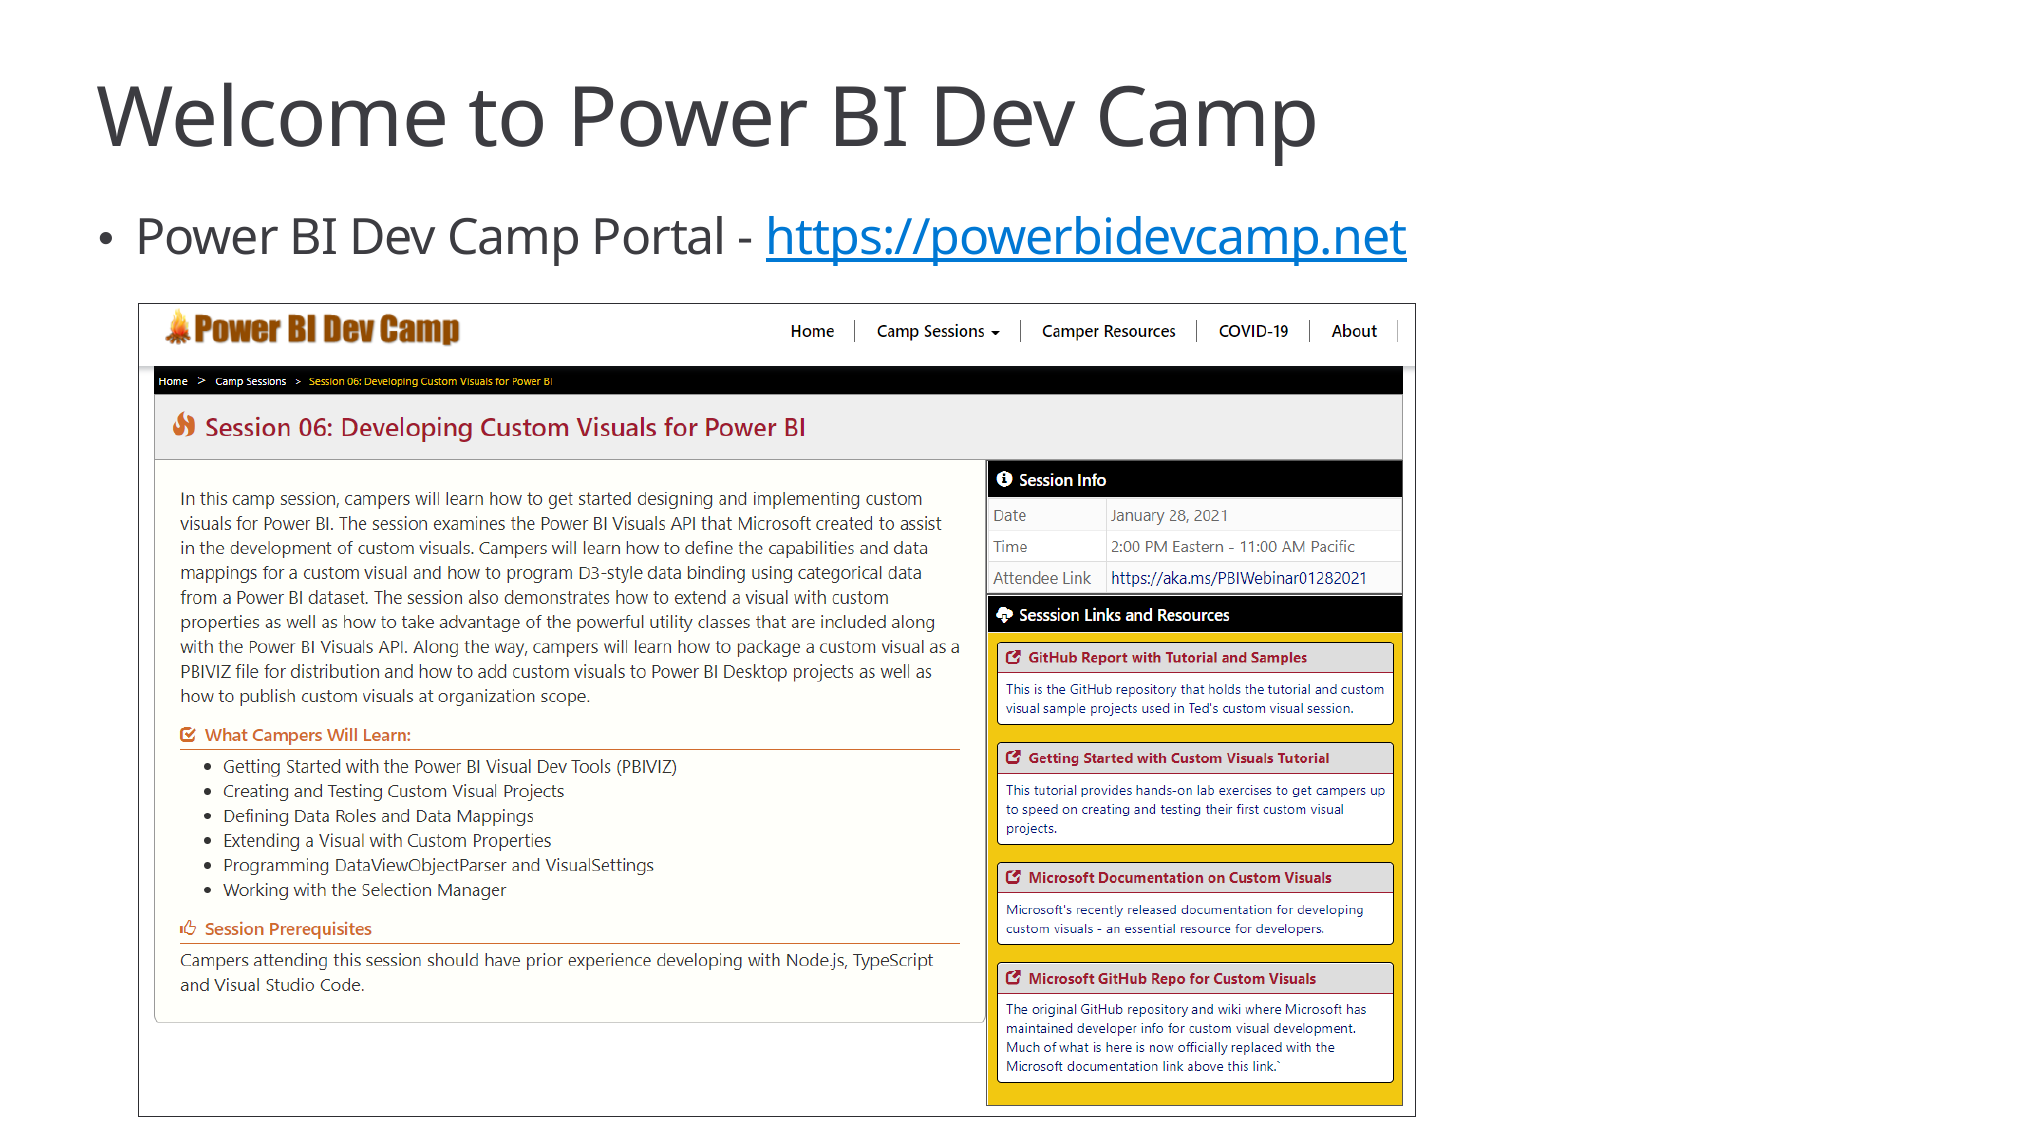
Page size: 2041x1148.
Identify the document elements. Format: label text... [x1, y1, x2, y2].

picture [138, 302, 1416, 1117]
list Power BI Dev Camp Portal - https://powerbidevcamp.net [98, 204, 1942, 265]
title Welcome to Power BI Dev Camp [96, 75, 1941, 166]
